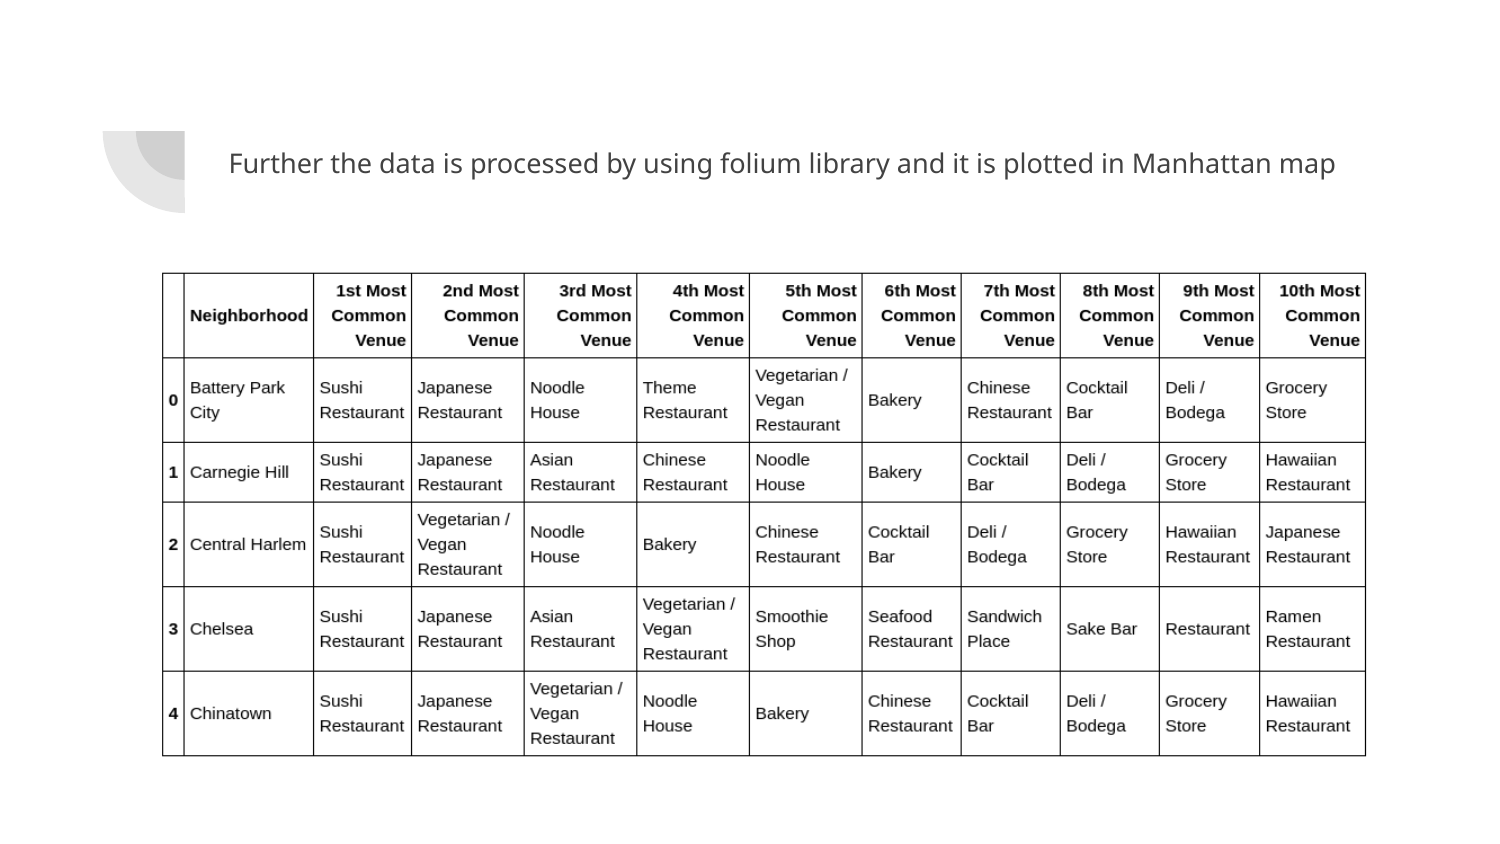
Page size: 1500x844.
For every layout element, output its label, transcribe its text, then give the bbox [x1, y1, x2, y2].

text_box Further the data is processed by using folium library and it is plotted in Manhattan map [213, 126, 1368, 208]
picture [152, 257, 1374, 763]
